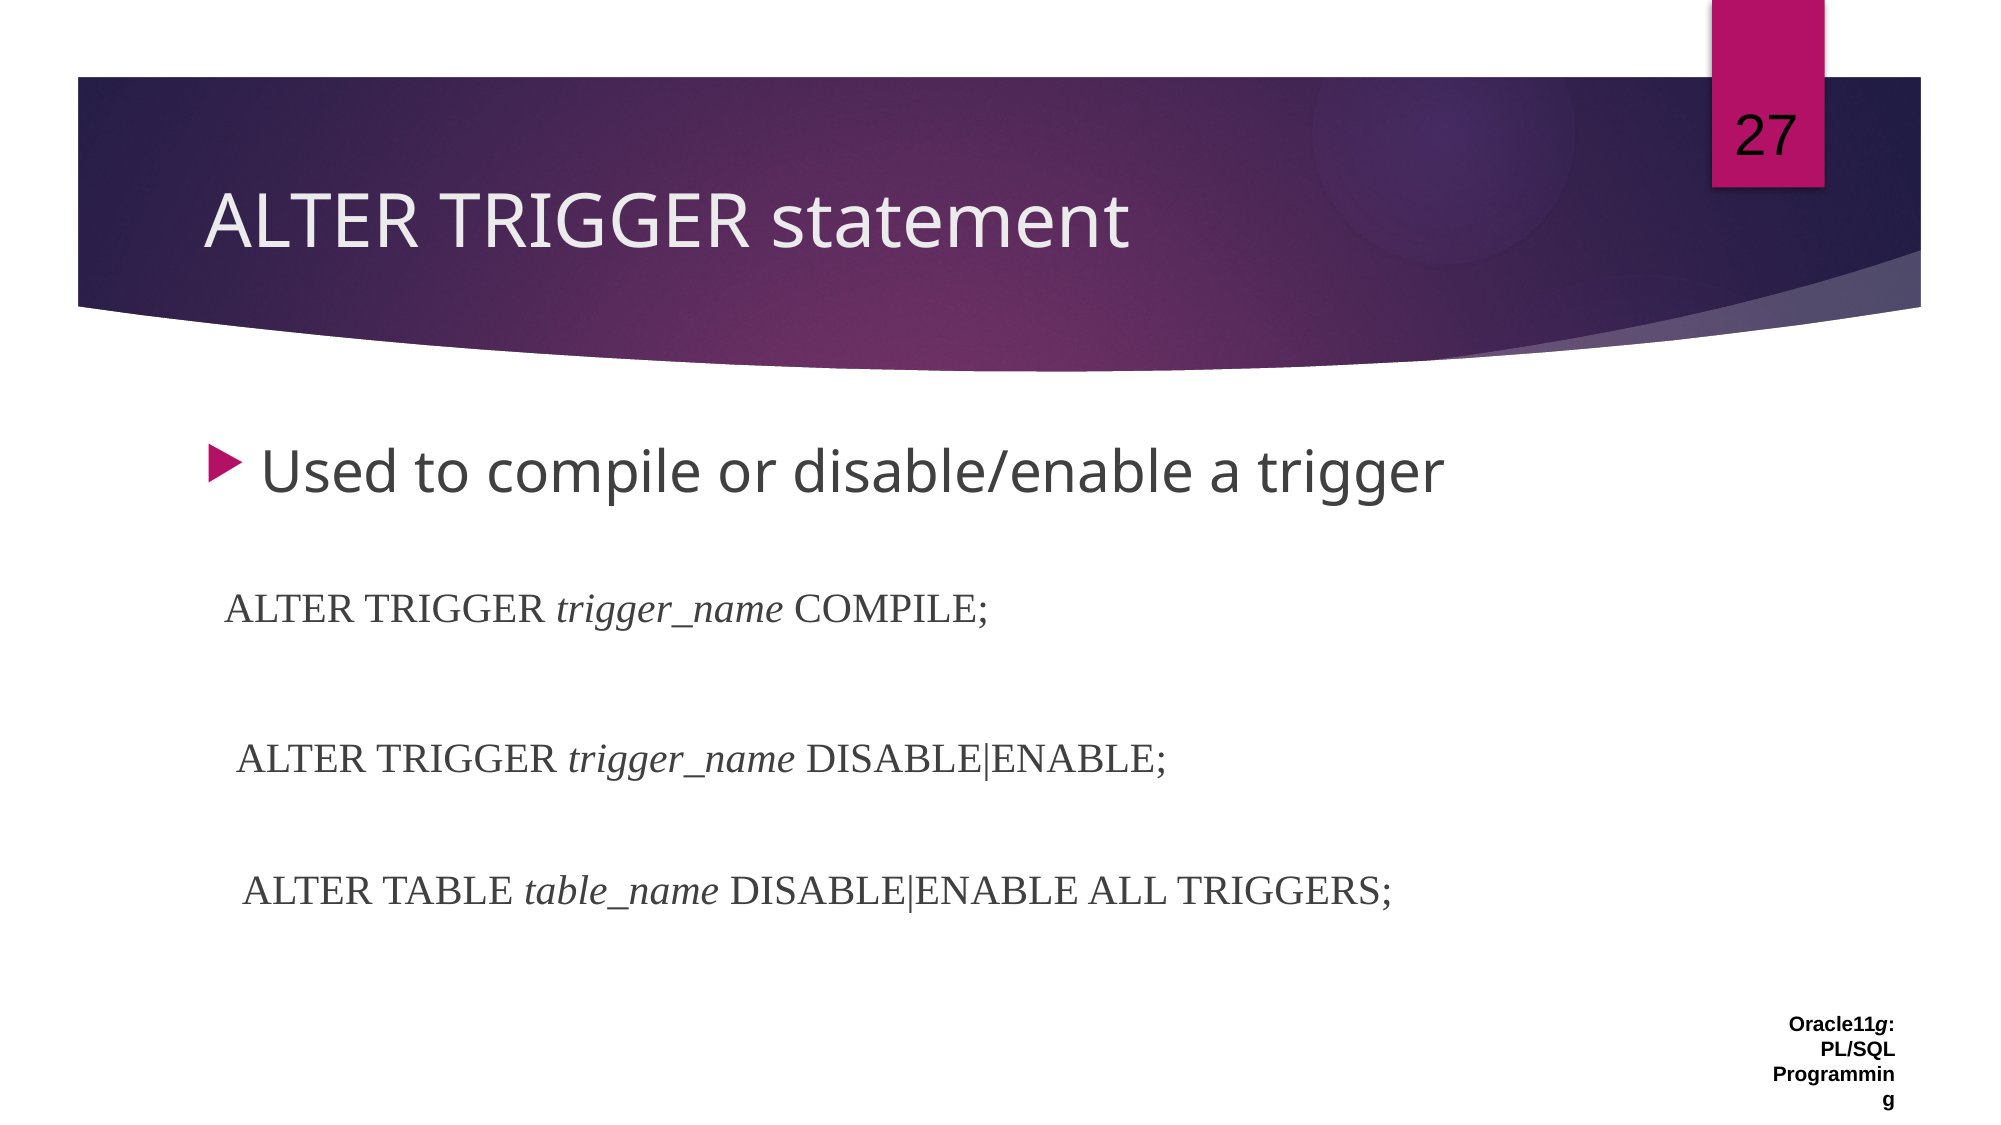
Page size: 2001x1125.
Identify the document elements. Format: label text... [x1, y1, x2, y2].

slide_number Oracle11g: PL/SQL Programming [1747, 1048, 1911, 1099]
slide_number 27 [1698, 48, 1836, 175]
list Used to compile or disable/enable a trigger ALTER TRIGGER trigger_name COMPILE; ALTER TRIGGER trigger_name DISABLE|ENABLE; ALTER TABLE table_name DISABLE|ENABLE ALL TRIGGERS; [189, 427, 1627, 988]
title ALTER TRIGGER statement [189, 159, 1627, 276]
